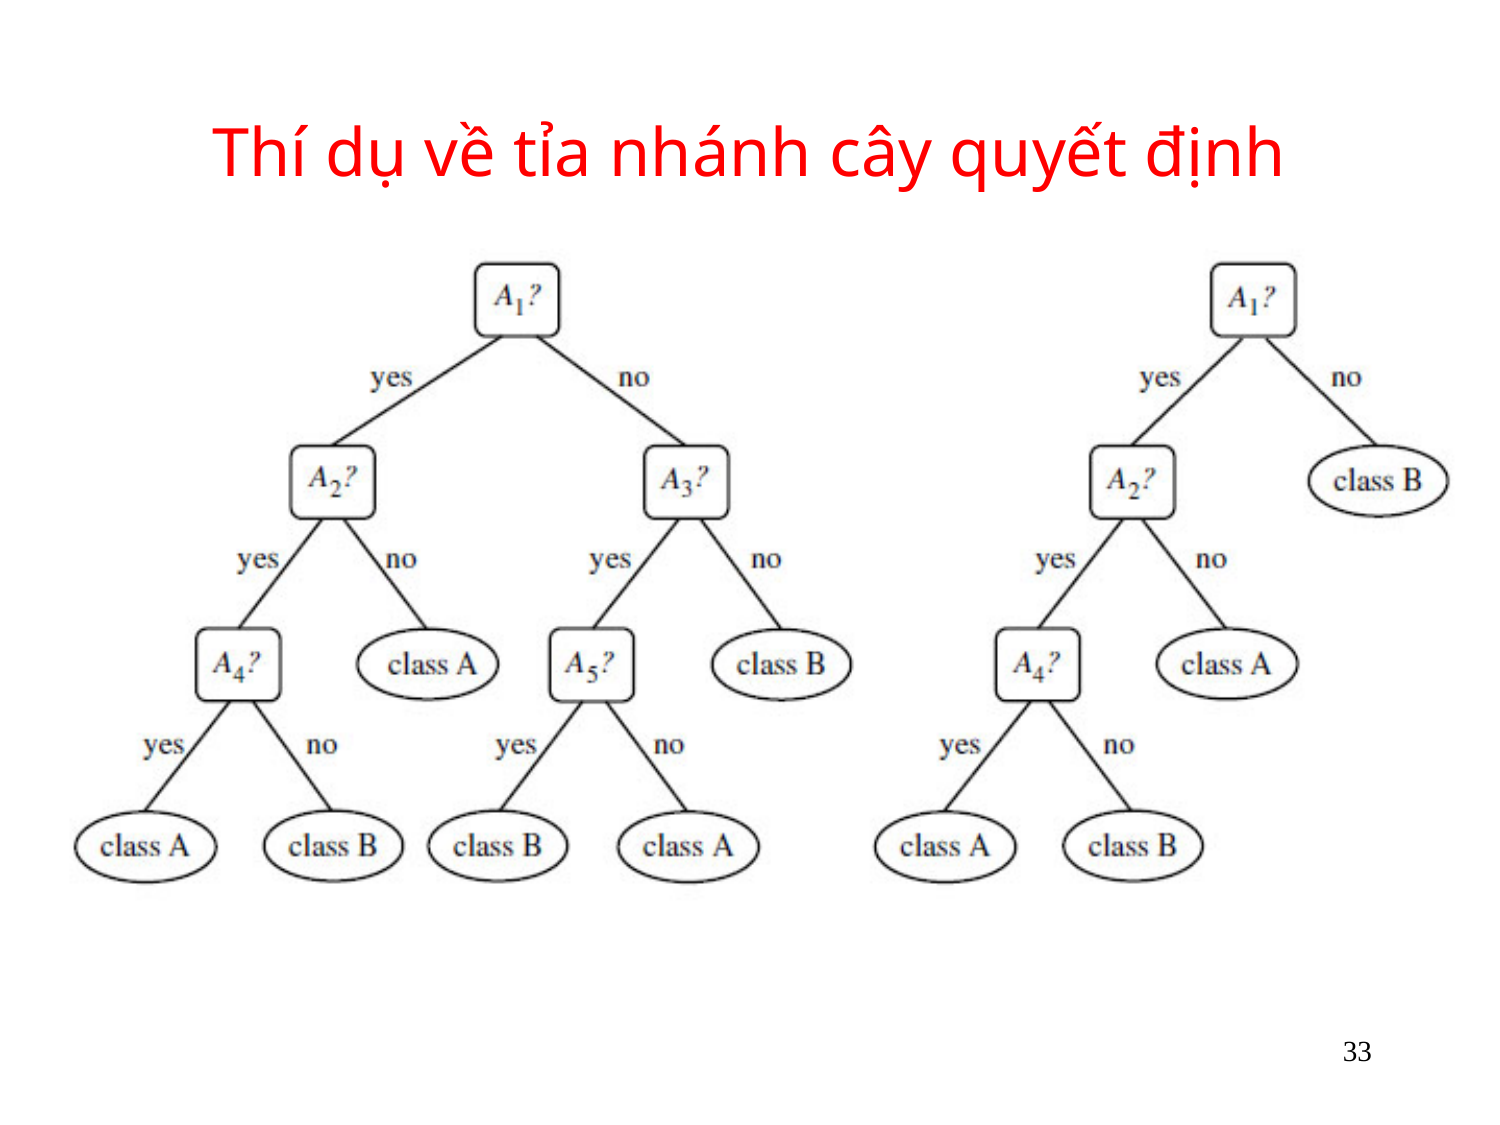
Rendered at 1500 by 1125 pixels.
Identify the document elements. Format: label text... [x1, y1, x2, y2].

picture [37, 199, 1470, 913]
title Thí dụ về tỉa nhánh cây quyết định [112, 99, 1388, 198]
slide_number 33 [1074, 1025, 1388, 1100]
